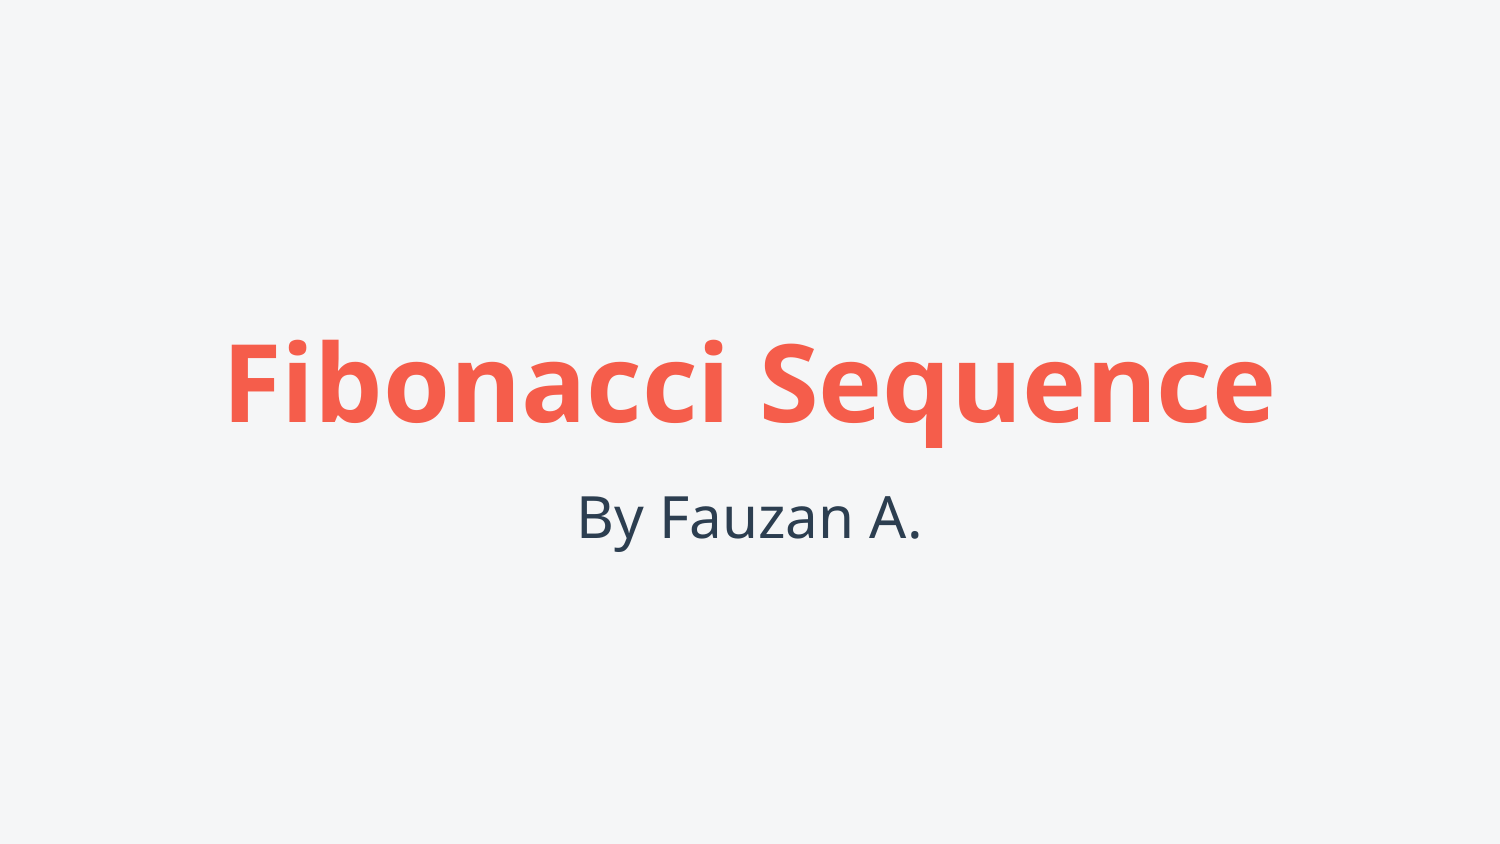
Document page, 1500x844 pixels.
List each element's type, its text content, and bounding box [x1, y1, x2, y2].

title Fibonacci Sequence [51, 122, 1449, 459]
subtitle By Fauzan A. [51, 464, 1449, 595]
